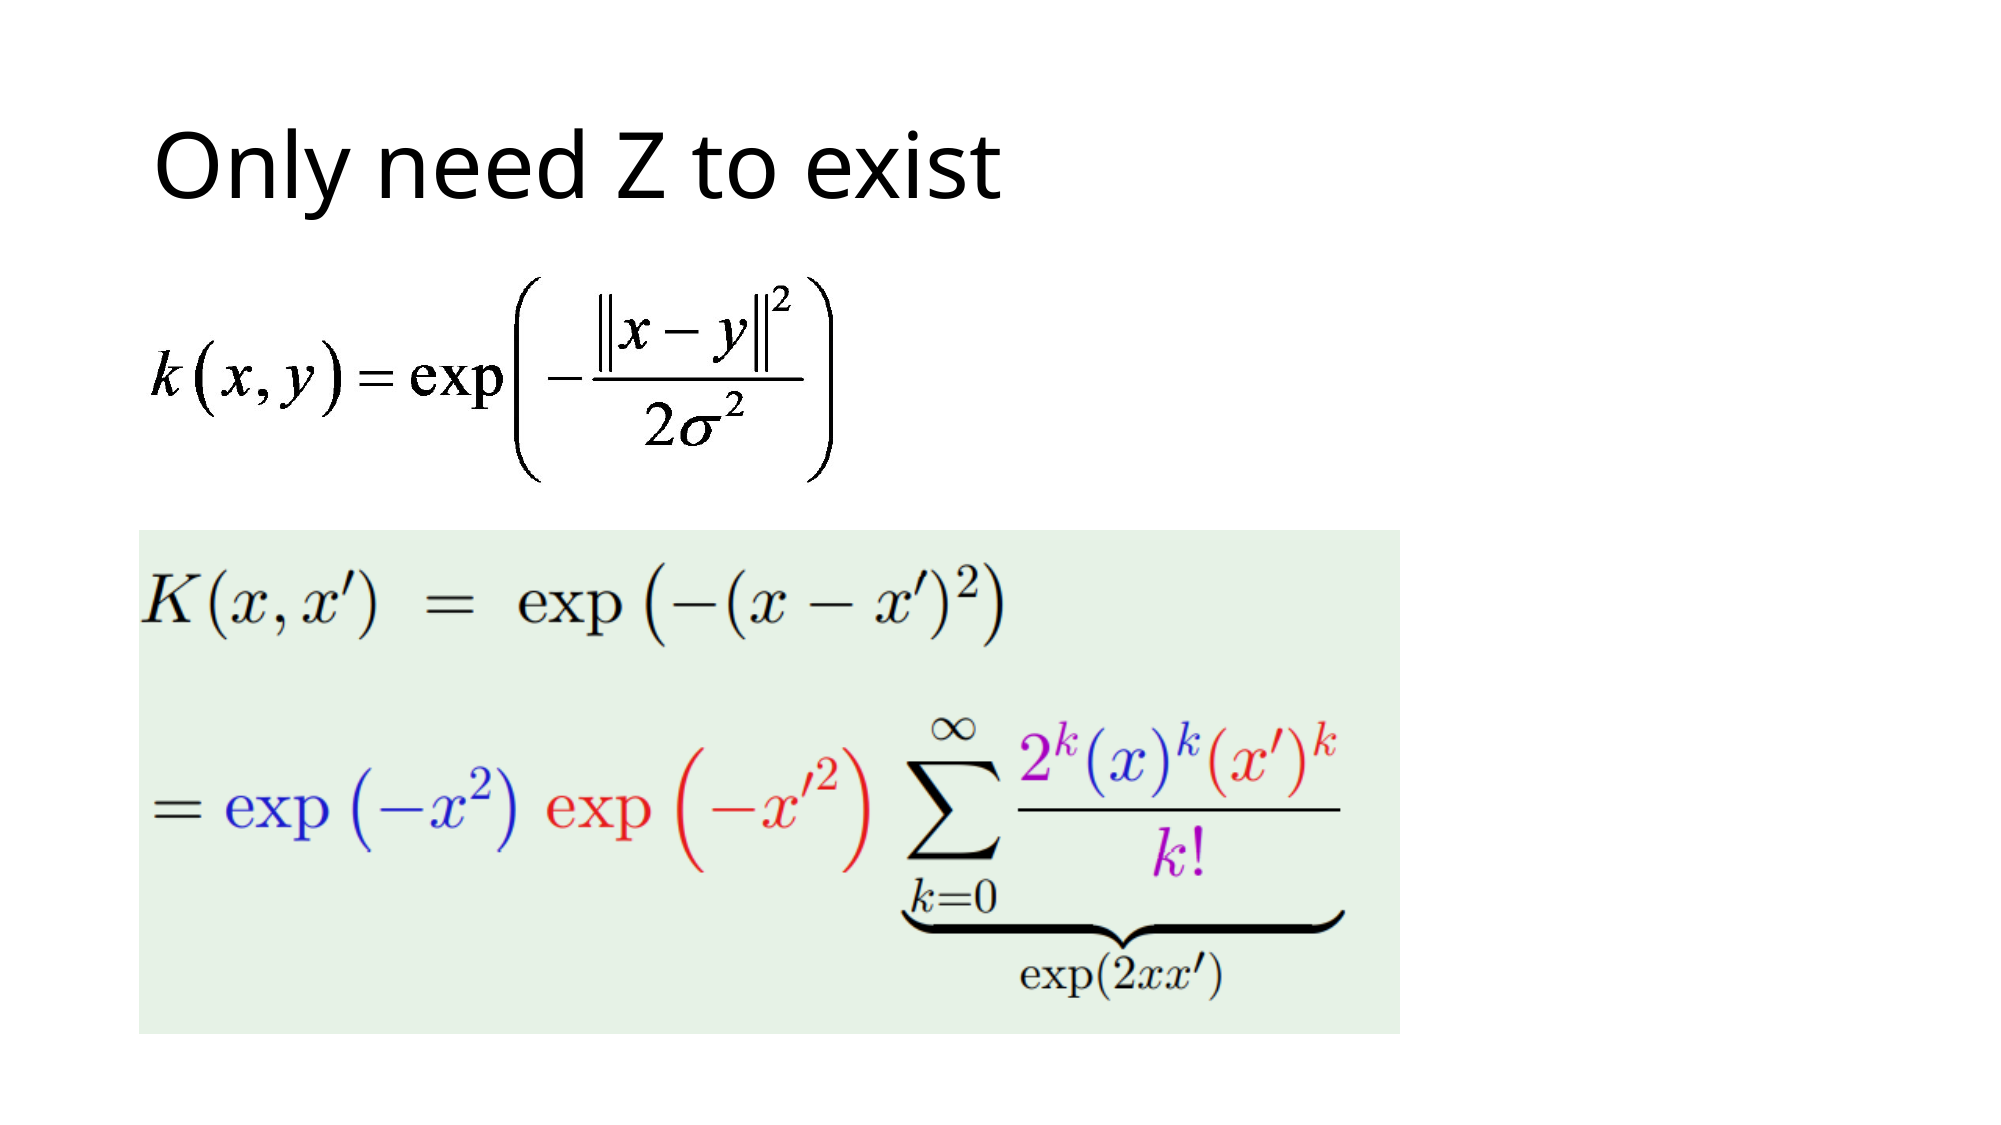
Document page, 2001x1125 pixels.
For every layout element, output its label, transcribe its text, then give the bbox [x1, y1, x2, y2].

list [139, 259, 848, 497]
title Only need Z to exist [137, 59, 1863, 278]
picture [139, 530, 1400, 1034]
